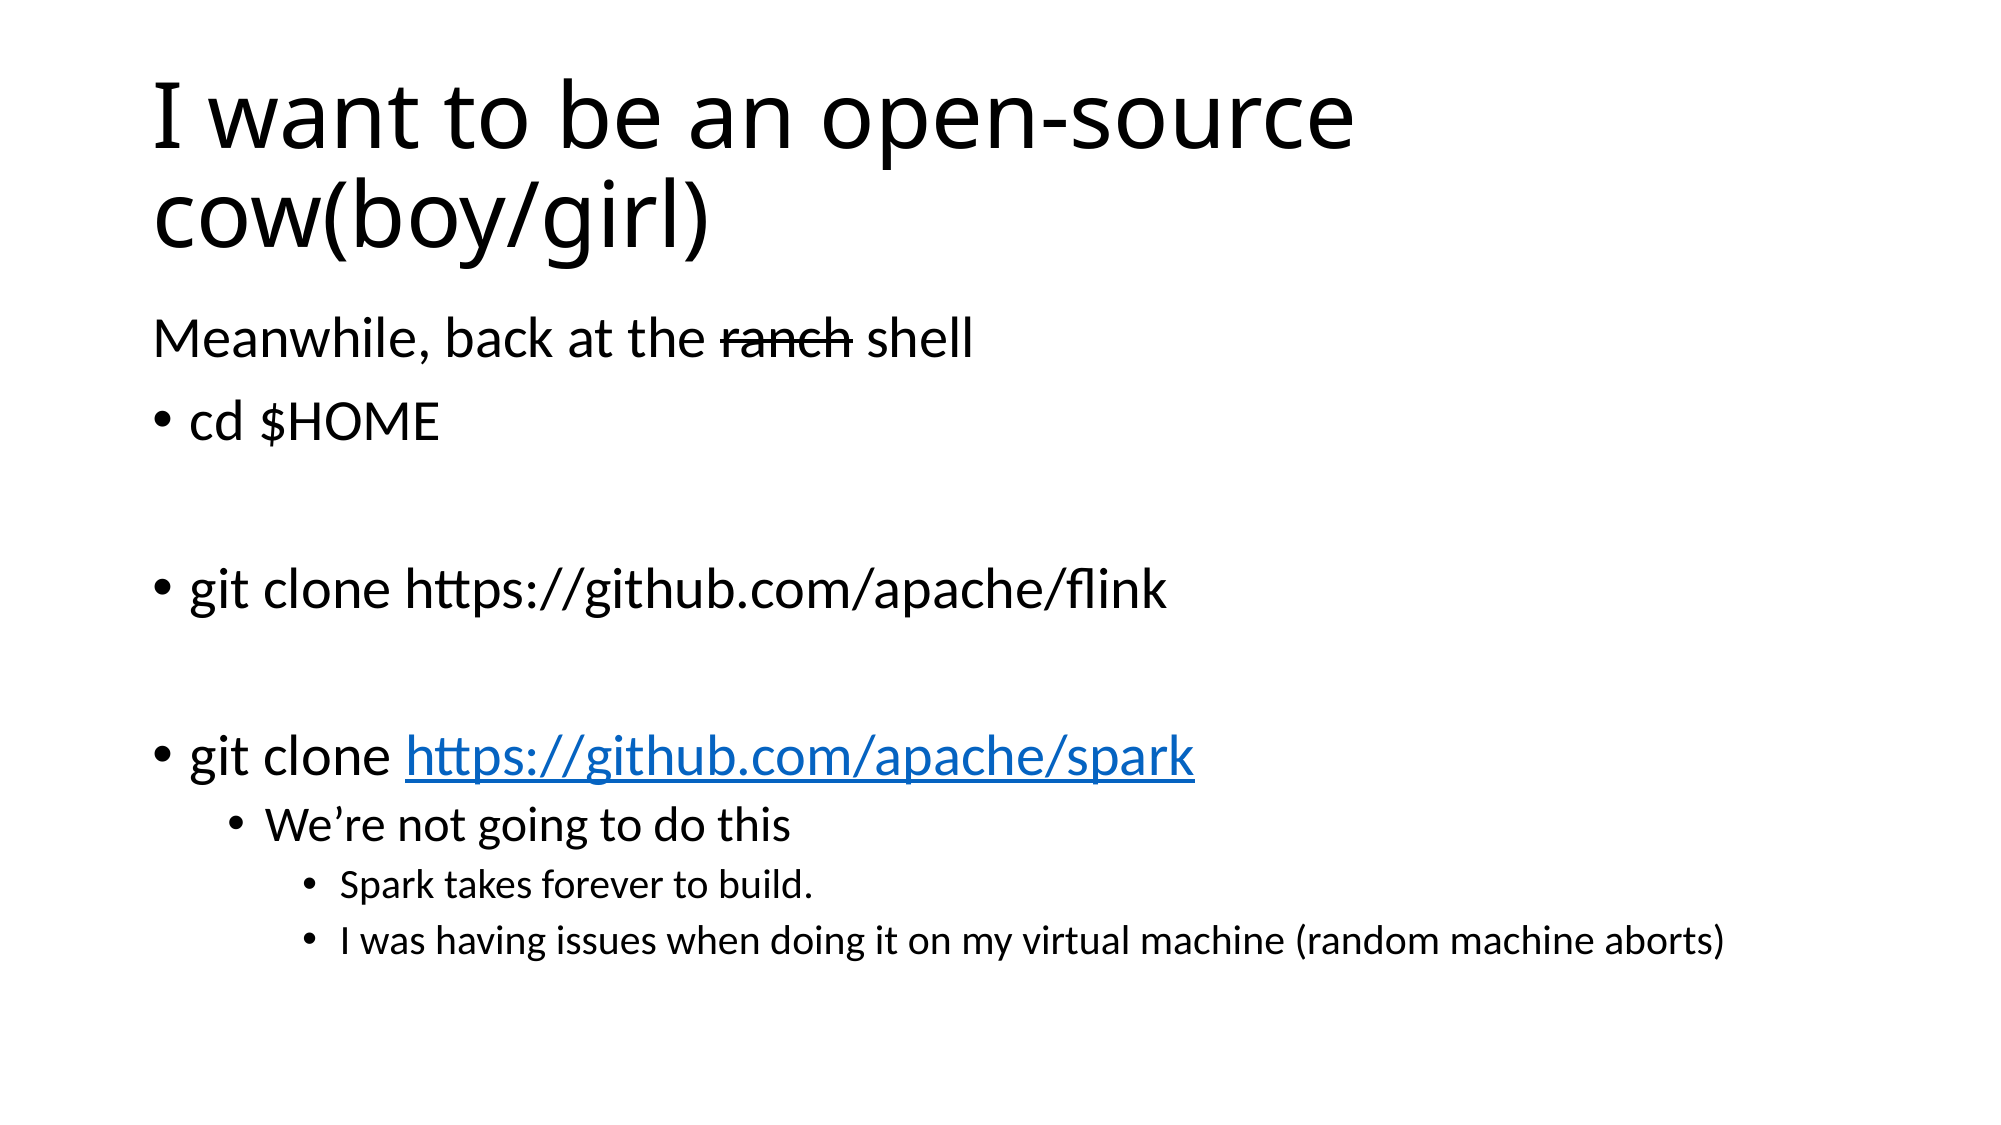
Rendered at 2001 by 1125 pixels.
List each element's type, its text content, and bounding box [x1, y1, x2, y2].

list Meanwhile, back at the ranch shell cd $HOME git clone https://github.com/apache/flink git clone https://github.com/apache/spark We’re not going to do this Spark takes forever to build. I was having issues when doing it on my virtual machine (random machine aborts) [137, 299, 1863, 1014]
title I want to be an open-source cow(boy/girl) [137, 59, 1863, 278]
